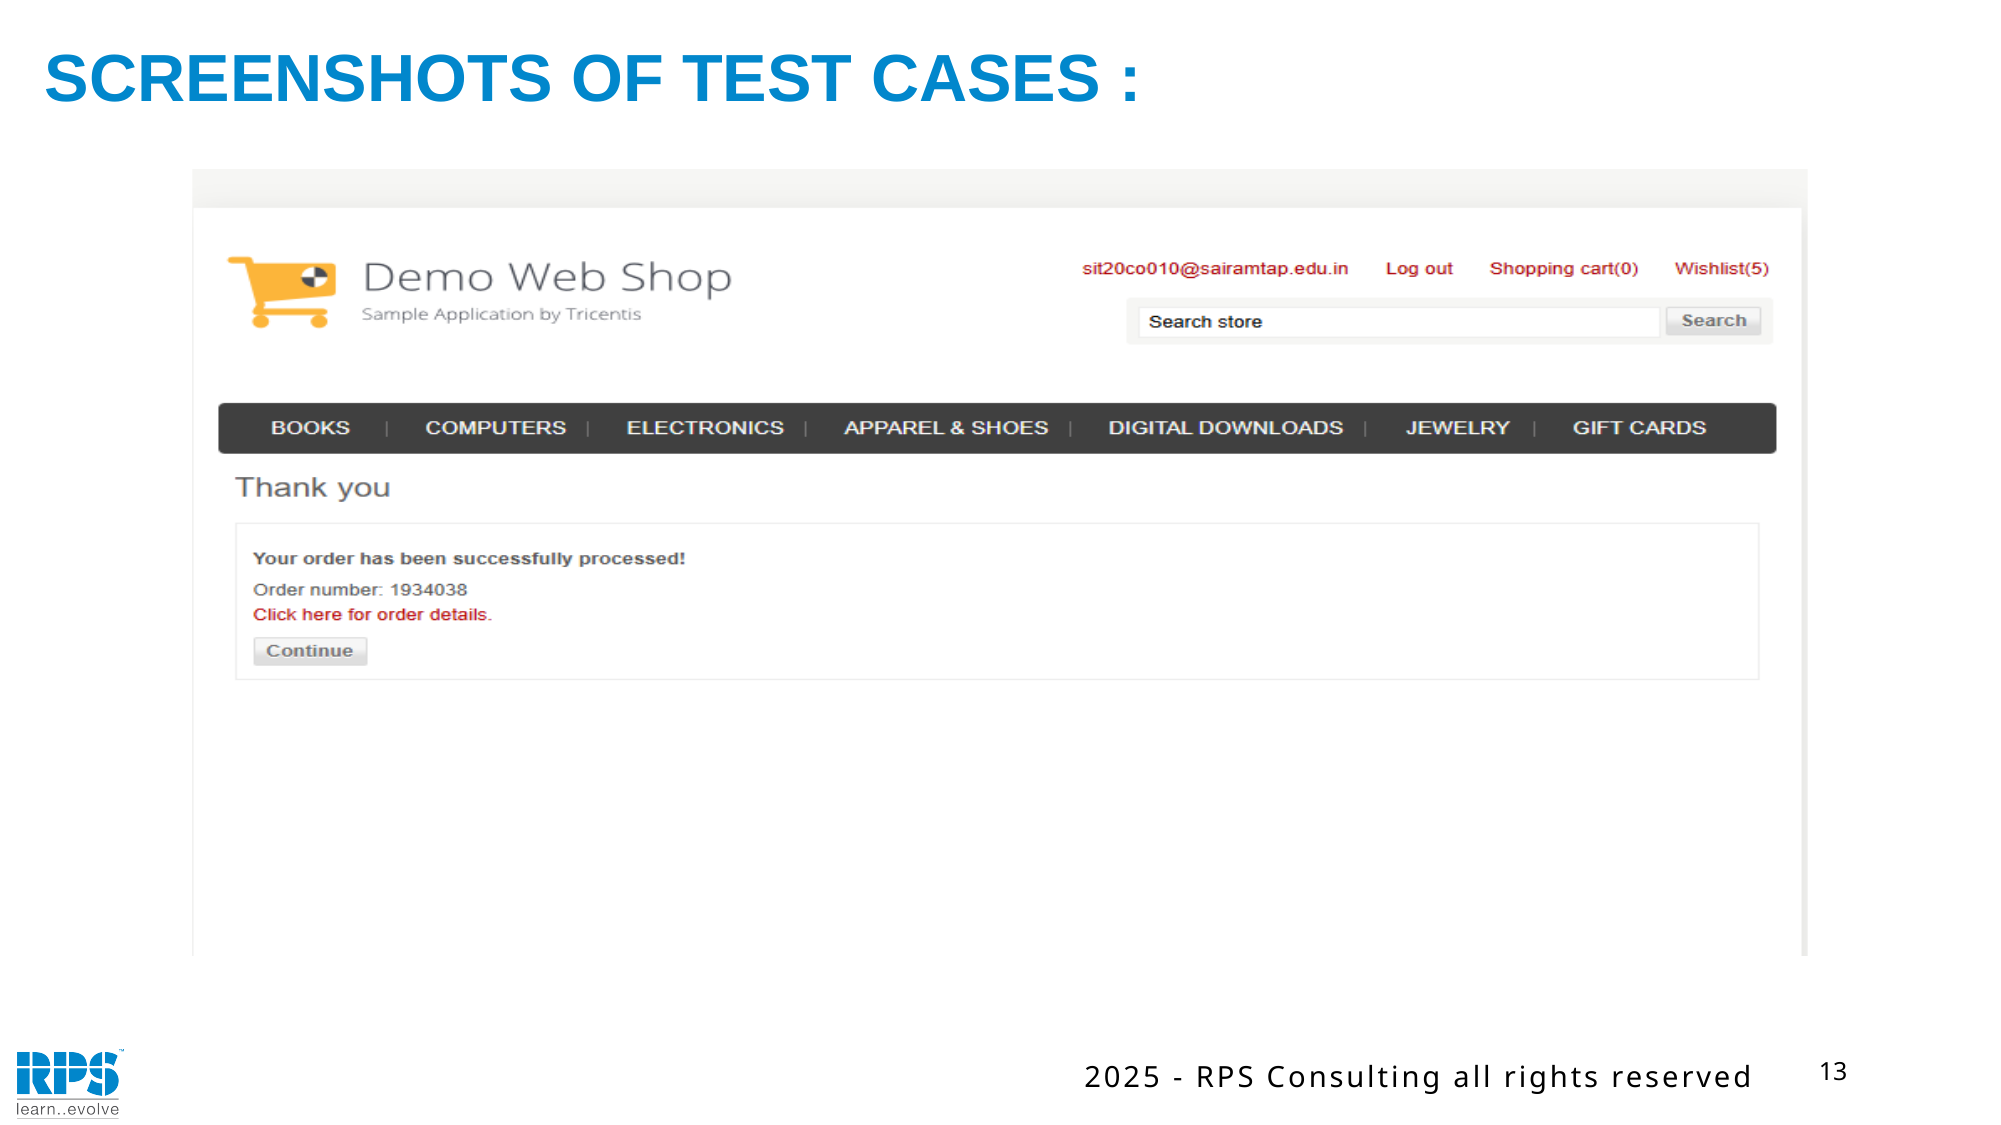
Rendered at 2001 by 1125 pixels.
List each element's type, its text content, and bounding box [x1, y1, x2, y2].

slide_number 13 [1412, 1042, 1863, 1103]
text_box 2025 - RPS Consulting all rights reserved [725, 1052, 1412, 1094]
picture [191, 168, 1809, 956]
picture [17, 1048, 125, 1120]
text_box SCREENSHOTS OF TEST CASES : [44, 34, 1703, 116]
